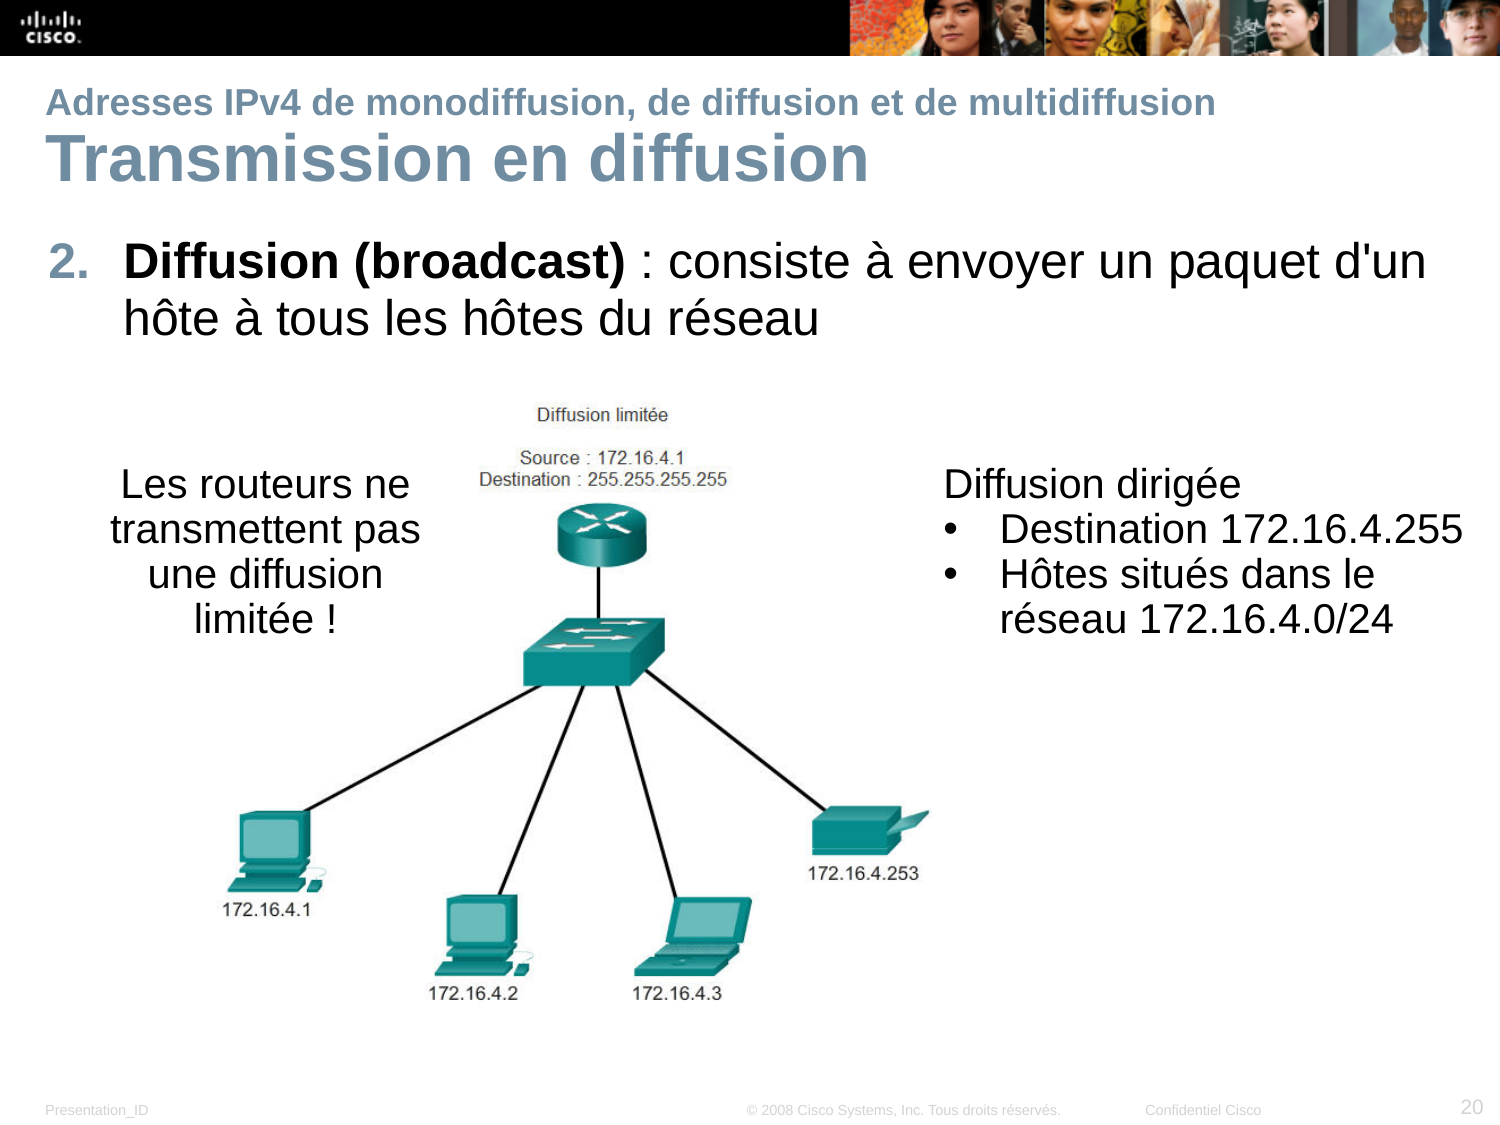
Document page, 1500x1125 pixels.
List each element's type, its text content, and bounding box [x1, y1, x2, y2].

picture [0, 0, 1500, 56]
text_box Diffusion dirigée Destination 172.16.4.255 Hôtes situés dans le réseau 172.16.4.0/24 [986, 455, 1500, 651]
list Diffusion (broadcast) : consiste à envoyer un paquet d'un hôte à tous les hôtes du réseau [34, 226, 1468, 344]
text_box Les routeurs ne transmettent pas une diffusion limitée ! [78, 455, 175, 651]
picture [180, 393, 982, 1010]
title Adresses IPv4 de monodiffusion, de diffusion et de multidiffusion Transmission en diffusion [31, 64, 1471, 203]
